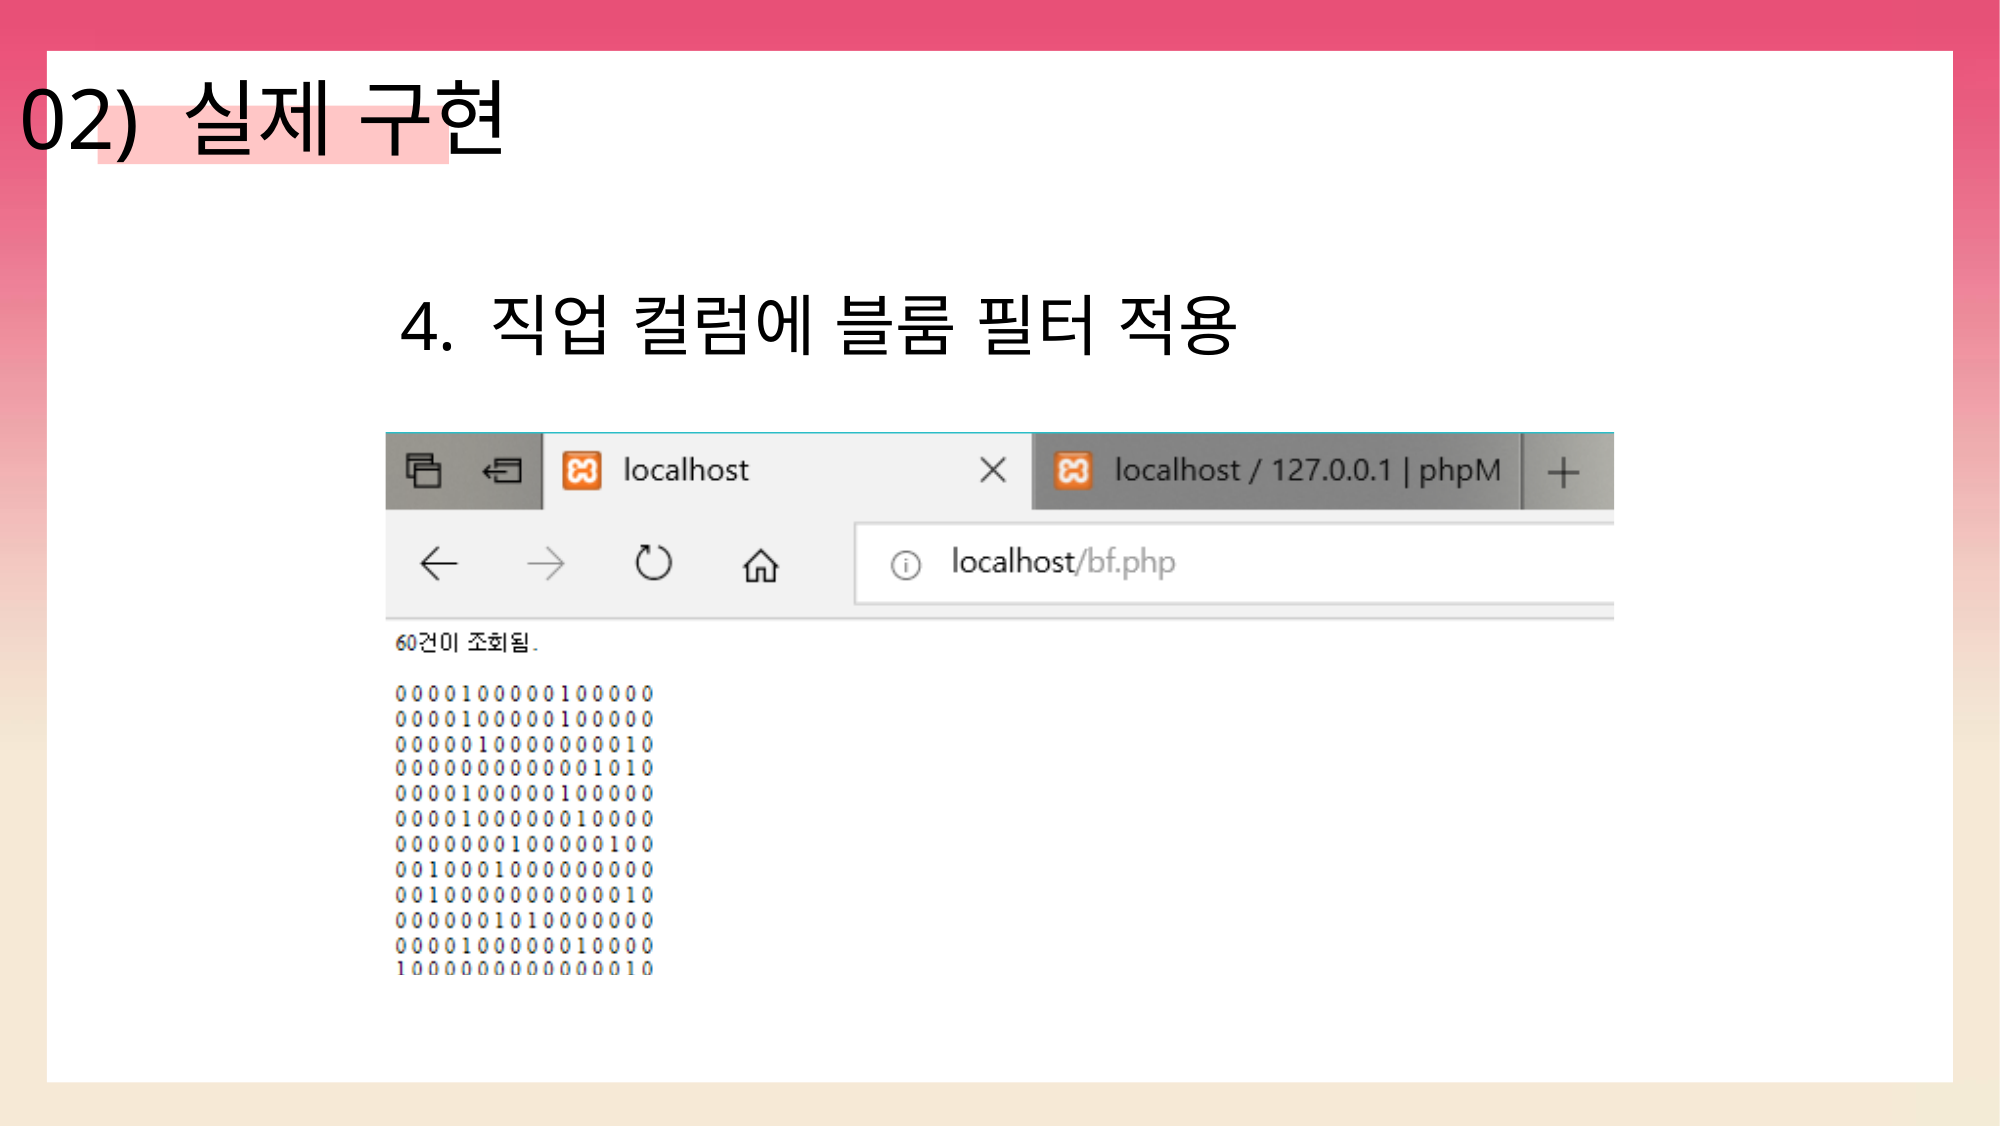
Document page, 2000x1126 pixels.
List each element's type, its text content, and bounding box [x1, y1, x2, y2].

text_box 4. 직업 컬럼에 블룸 필터 적용 [385, 276, 1473, 372]
text_box 02) 실제 구현 [4, 58, 526, 174]
text_box [45, 49, 1955, 1084]
picture [0, 0, 2000, 1126]
